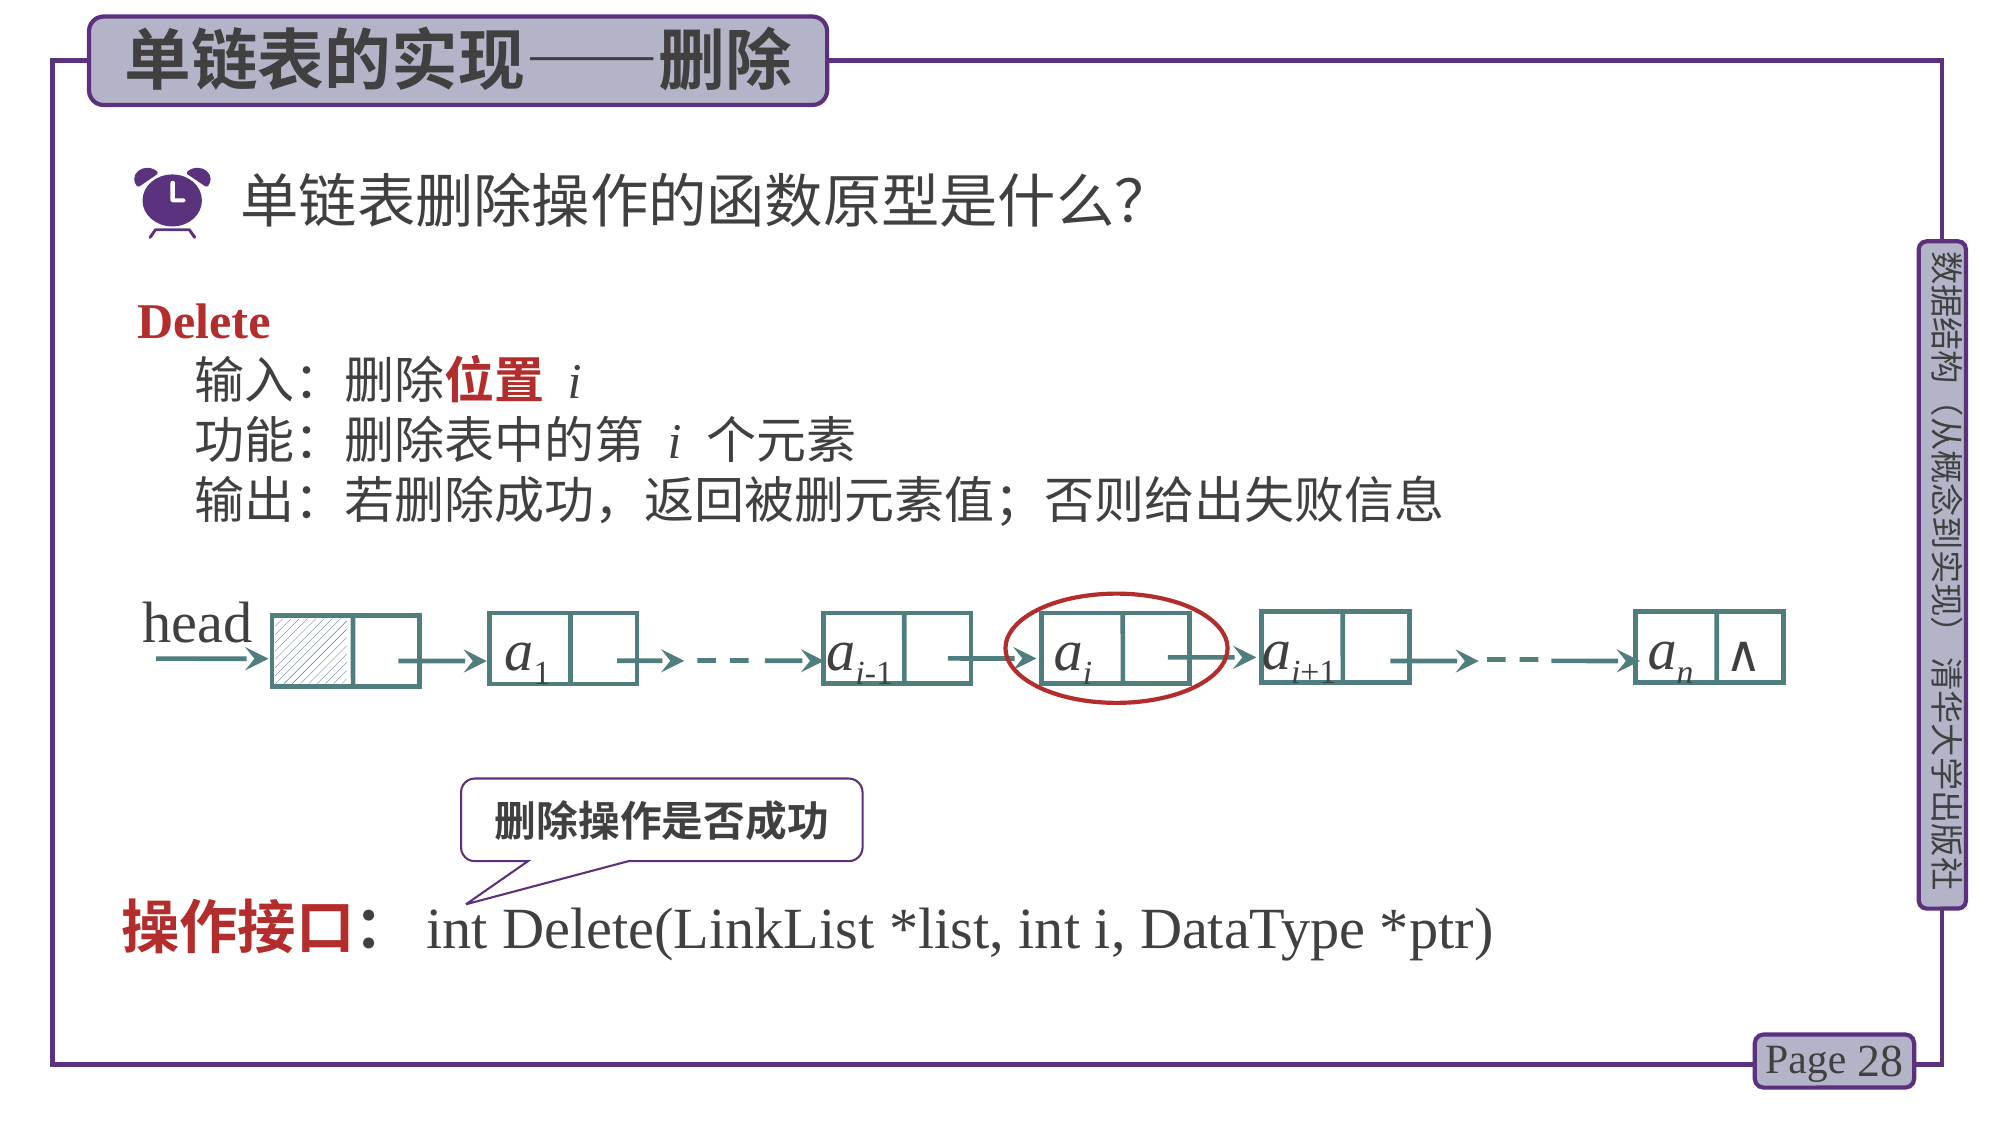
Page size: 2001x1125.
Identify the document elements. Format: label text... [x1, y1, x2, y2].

text_box [275, 618, 347, 684]
text_box ai-1 [823, 612, 904, 684]
text_box [1235, 647, 1257, 668]
text_box ai-1 [905, 612, 971, 684]
text_box ai+1 [1343, 611, 1410, 683]
text_box 操作接口：int Delete(LinkList *list, int i, DataType *ptr) [106, 882, 1543, 968]
text_box [825, 21, 829, 100]
text_box [1004, 592, 1229, 704]
text_box ai+1 [1261, 611, 1342, 683]
text_box [466, 650, 487, 672]
text_box [803, 650, 825, 672]
text_box [247, 660, 266, 670]
text_box a1 [571, 613, 638, 684]
text_box 删除操作是否成功 [460, 777, 864, 906]
text_box [663, 650, 685, 672]
text_box [272, 615, 353, 687]
text_box Delete 输入：删除位置 i 功能：删除表中的第 i 个元素 输出：若删除成功，返回被删元素值；否则给出失败信息 [122, 280, 1665, 536]
text_box ∧ [1710, 613, 1785, 689]
text_box [354, 615, 420, 687]
text_box 单链表的实现——删除 [109, 10, 825, 105]
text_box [134, 156, 1255, 243]
text_box [87, 15, 818, 107]
text_box [1619, 650, 1640, 672]
text_box head [142, 583, 272, 660]
text_box [1458, 650, 1479, 672]
text_box an [1635, 611, 1716, 683]
text_box a1 [489, 613, 570, 684]
